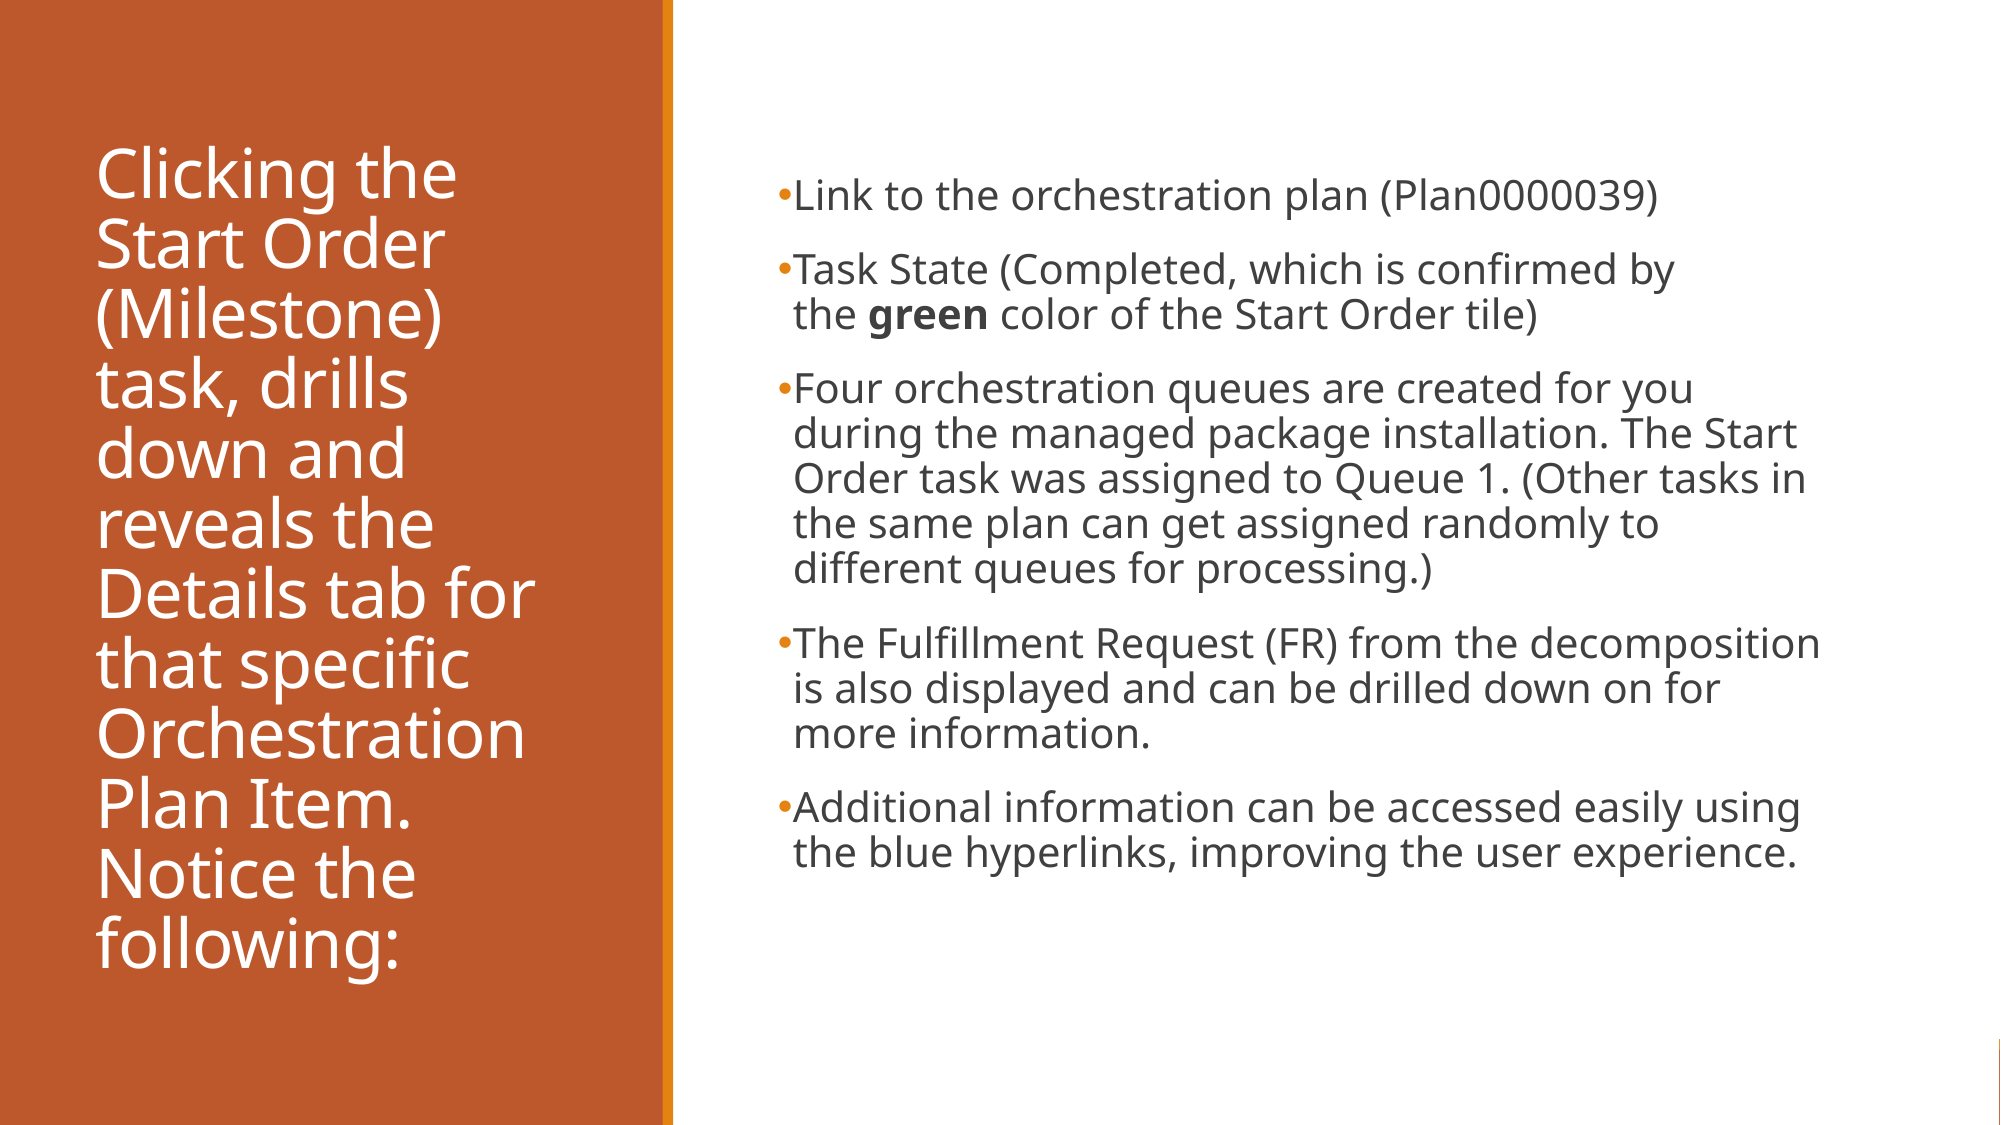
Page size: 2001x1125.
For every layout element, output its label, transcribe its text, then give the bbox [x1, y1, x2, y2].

title Clicking the Start Order (Milestone) task, drills down and reveals the Details tab for that specific Orchestration Plan Item. Notice the following: [80, 99, 587, 1026]
text_box [661, 0, 674, 1125]
list Link to the orchestration plan (Plan0000039) Task State (Completed, which is confirmed by the green color of the Start Order tile) Four orchestration queues are created for you during the managed package installation. The Start Order task was assigned to Queue 1. (Other tasks in the same plan can get assigned randomly to different queues for processing.) The Fulfillment Request (FR) from the decomposition is also displayed and can be drilled down on for more information. Additional information can be accessed easily using the blue hyperlinks, improving the user experience. [777, 99, 1830, 1026]
text_box [674, 0, 2000, 1125]
text_box [0, 0, 661, 1125]
